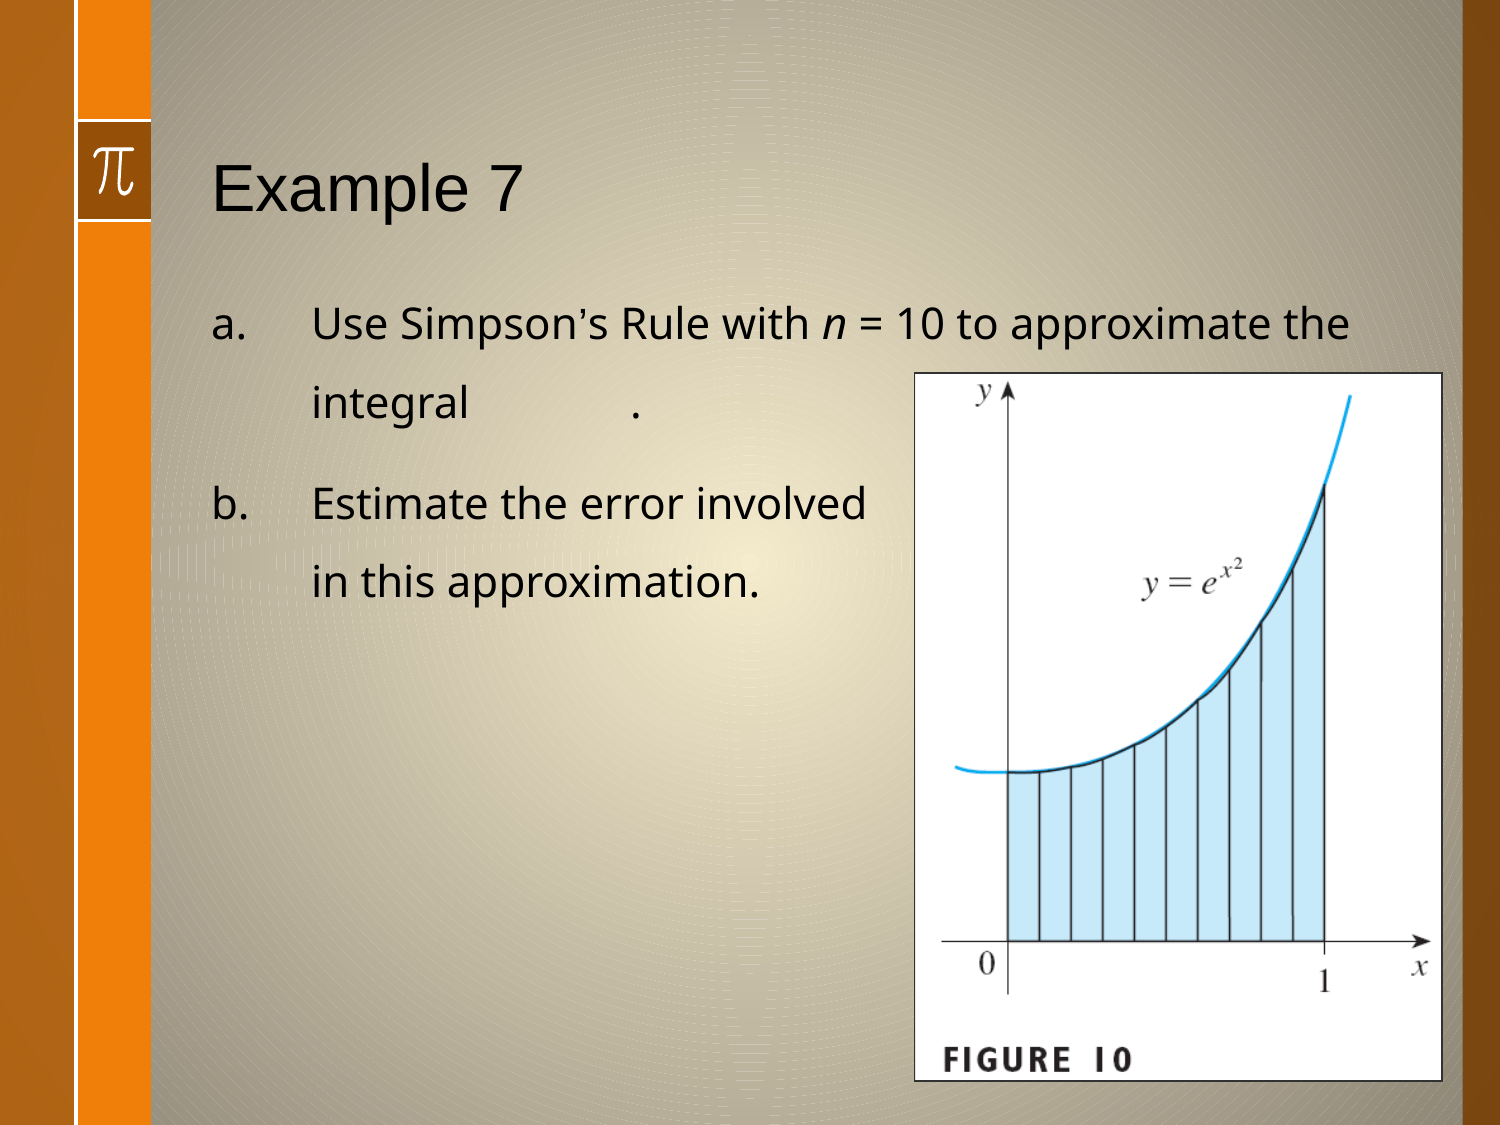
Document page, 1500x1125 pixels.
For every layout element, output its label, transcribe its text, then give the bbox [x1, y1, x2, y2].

title Example 7 [196, 29, 1400, 233]
list Use Simpson’s Rule with n = 10 to approximate the integral . Estimate the error involved in this approximation. [196, 262, 1400, 1013]
picture [915, 373, 1442, 1081]
